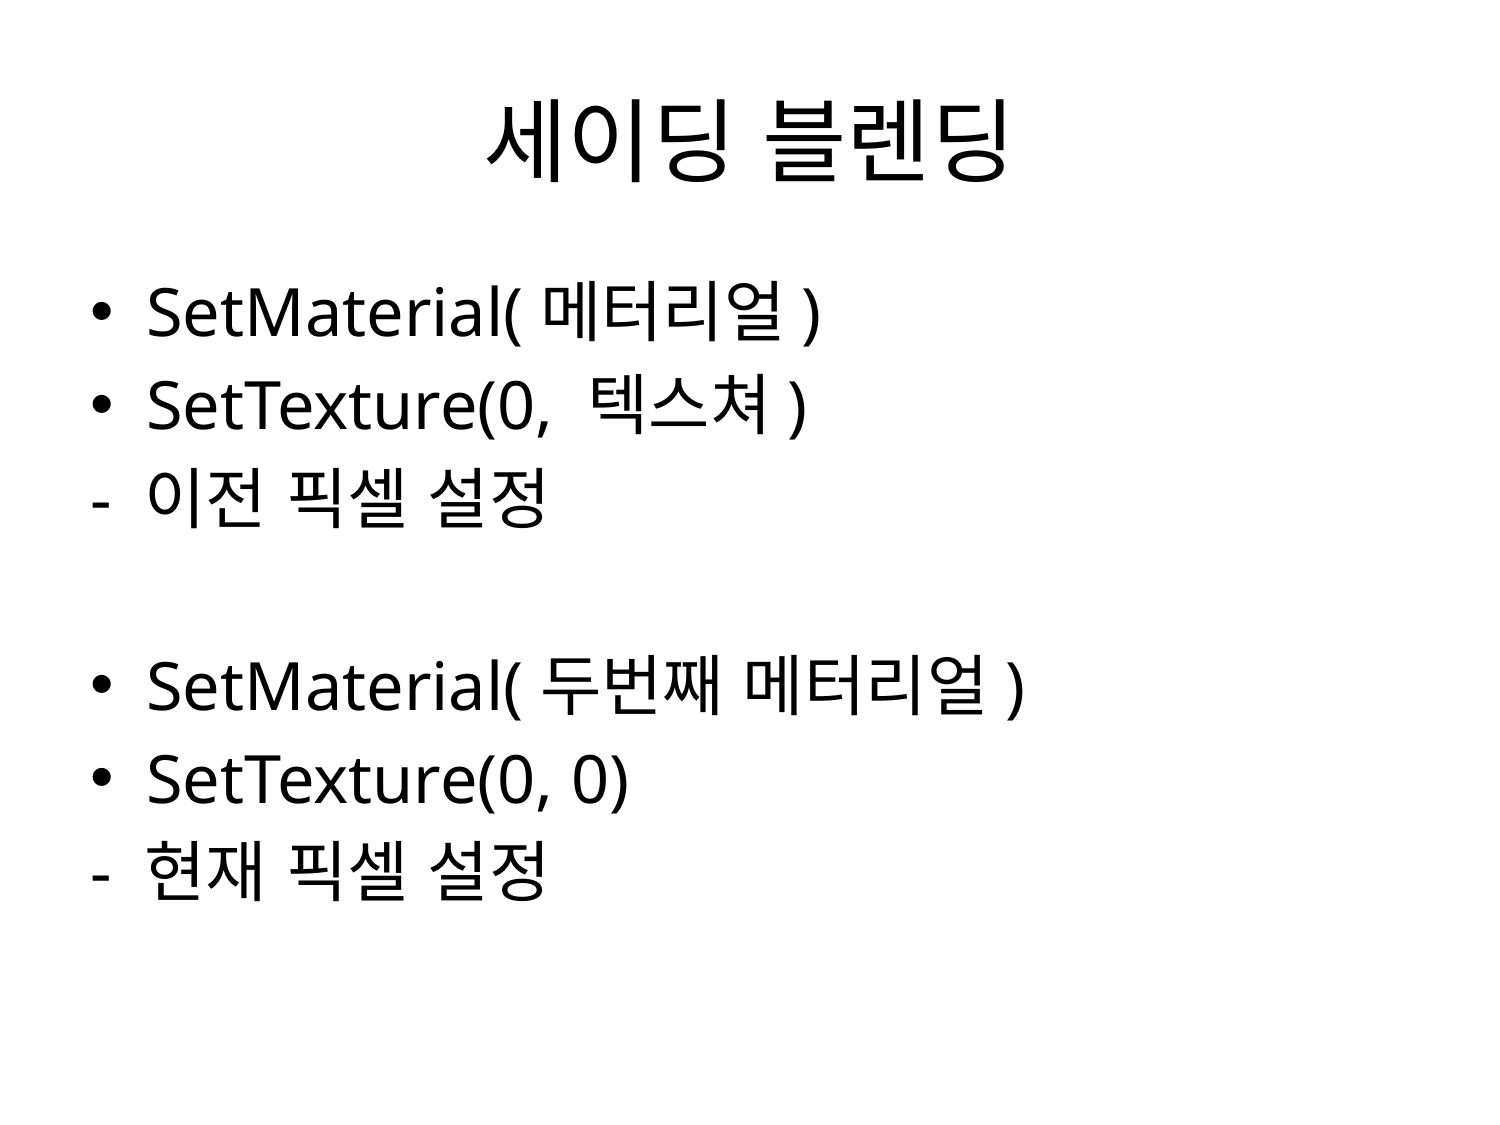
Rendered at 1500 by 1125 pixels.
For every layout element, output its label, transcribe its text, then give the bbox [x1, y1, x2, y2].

title 세이딩 블렌딩 [75, 45, 1425, 233]
list SetMaterial(메터리얼) SetTexture(0, 텍스쳐) - 이전 픽셀 설정 SetMaterial(두번째 메터리얼) SetTexture(0, 0) - 현재 픽셀 설정 [75, 262, 1425, 1005]
